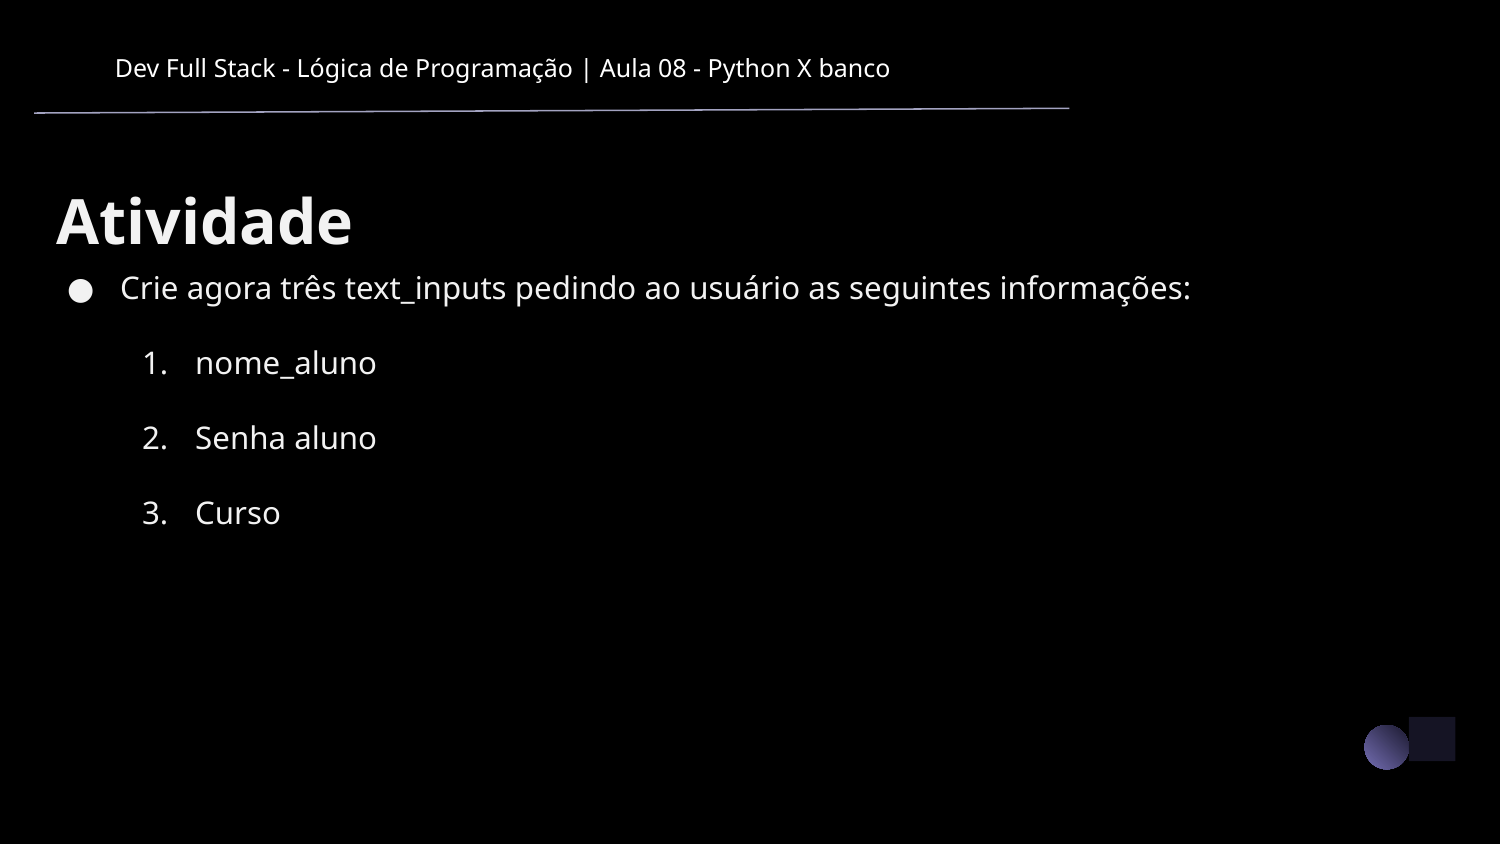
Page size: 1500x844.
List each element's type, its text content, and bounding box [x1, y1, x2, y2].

text_box Crie agora três text_inputs pedindo ao usuário as seguintes informações: nome_aluno Senha aluno Curso [30, 253, 1400, 546]
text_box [33, 107, 1070, 114]
text_box Dev Full Stack - Lógica de Programação | Aula 08 - Python X banco [99, 37, 1376, 98]
text_box Atividade [56, 144, 1471, 257]
